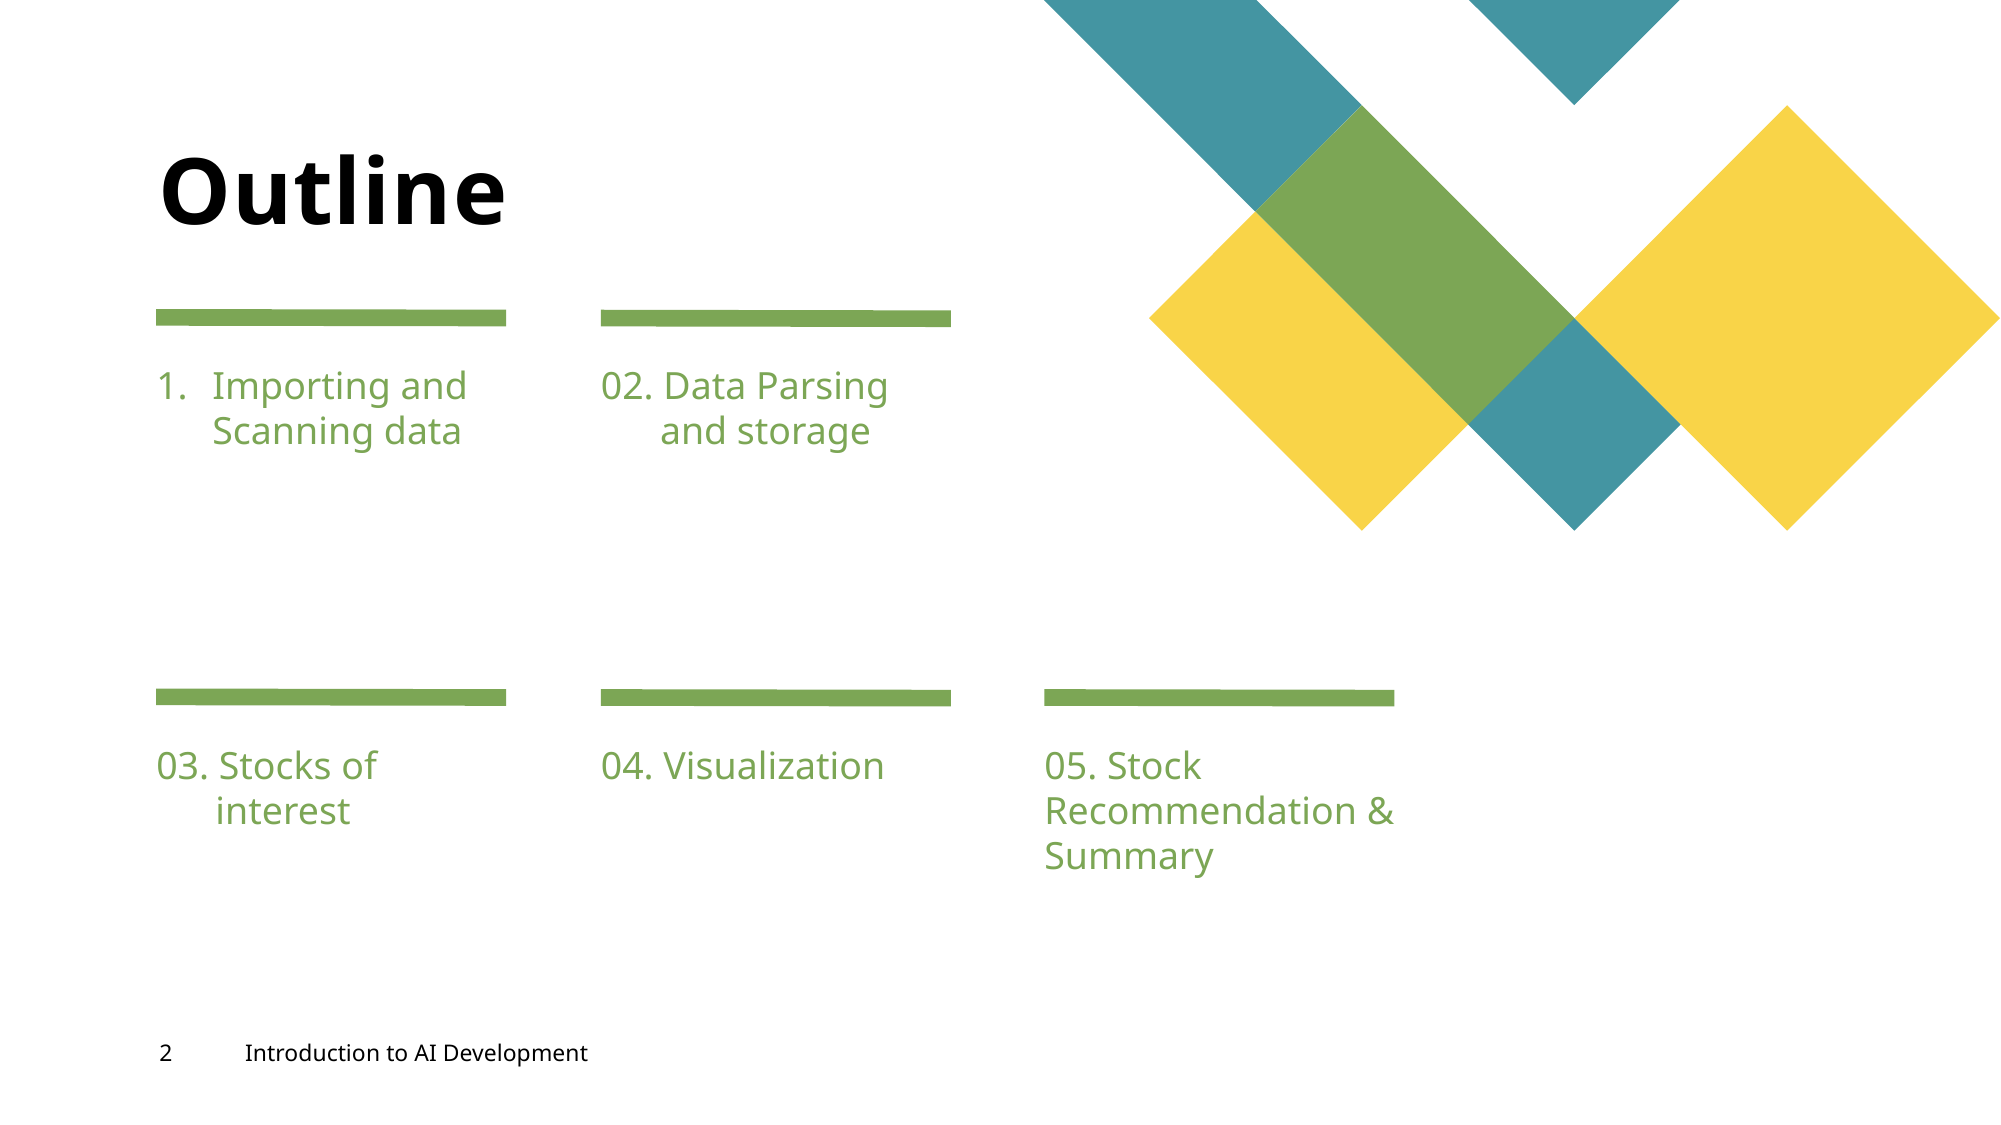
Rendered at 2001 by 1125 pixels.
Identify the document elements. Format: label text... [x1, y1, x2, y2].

list 04. Visualization [600, 741, 950, 776]
footer Introduction to AI Development [245, 1038, 596, 1080]
list 03. Stocks of interest [156, 741, 506, 863]
title Outline [158, 144, 969, 245]
list 02. Data Parsing and storage [600, 362, 950, 463]
list 05. Stock Recommendation & Summary [1044, 741, 1503, 776]
list Importing and Scanning data [156, 362, 507, 397]
slide_number 2 [159, 1038, 245, 1080]
